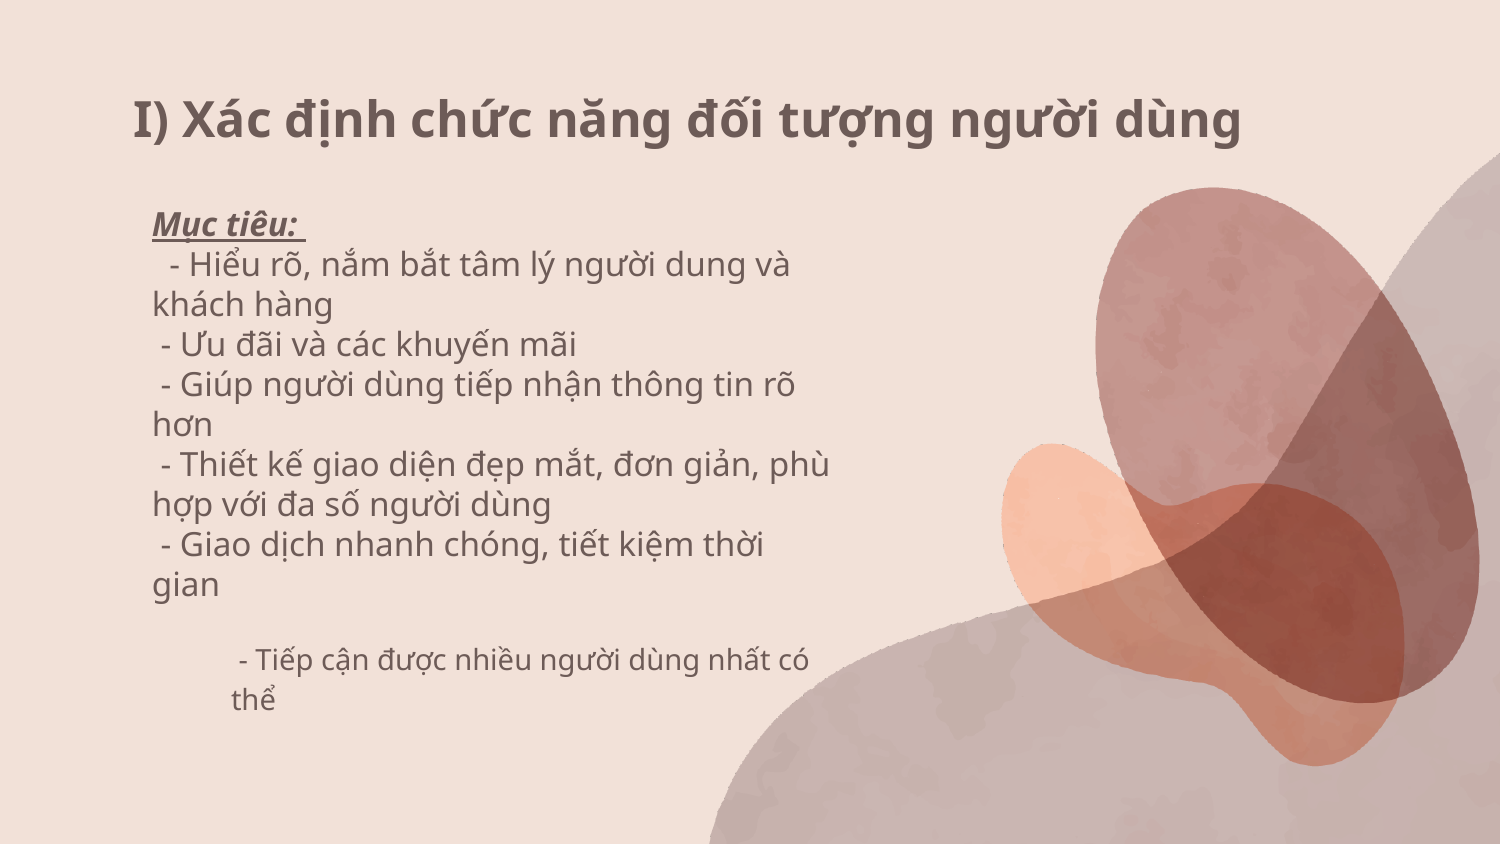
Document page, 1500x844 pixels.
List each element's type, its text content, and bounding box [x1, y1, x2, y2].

picture [0, 0, 1500, 844]
subtitle Mục tiêu: - Hiểu rõ, nắm bắt tâm lý người dung và khách hàng - Ưu đãi và các khuyến mãi - Giúp người dùng tiếp nhận thông tin rõ hơn - Thiết kế giao diện đẹp mắt, đơn giản, phù hợp với đa số người dùng - Giao dịch nhanh chóng, tiết kiệm thời gian - Tiếp cận được nhiều người dùng nhất có thể [118, 188, 850, 656]
title I) Xác định chức năng đối tượng người dùng [118, 72, 1382, 167]
